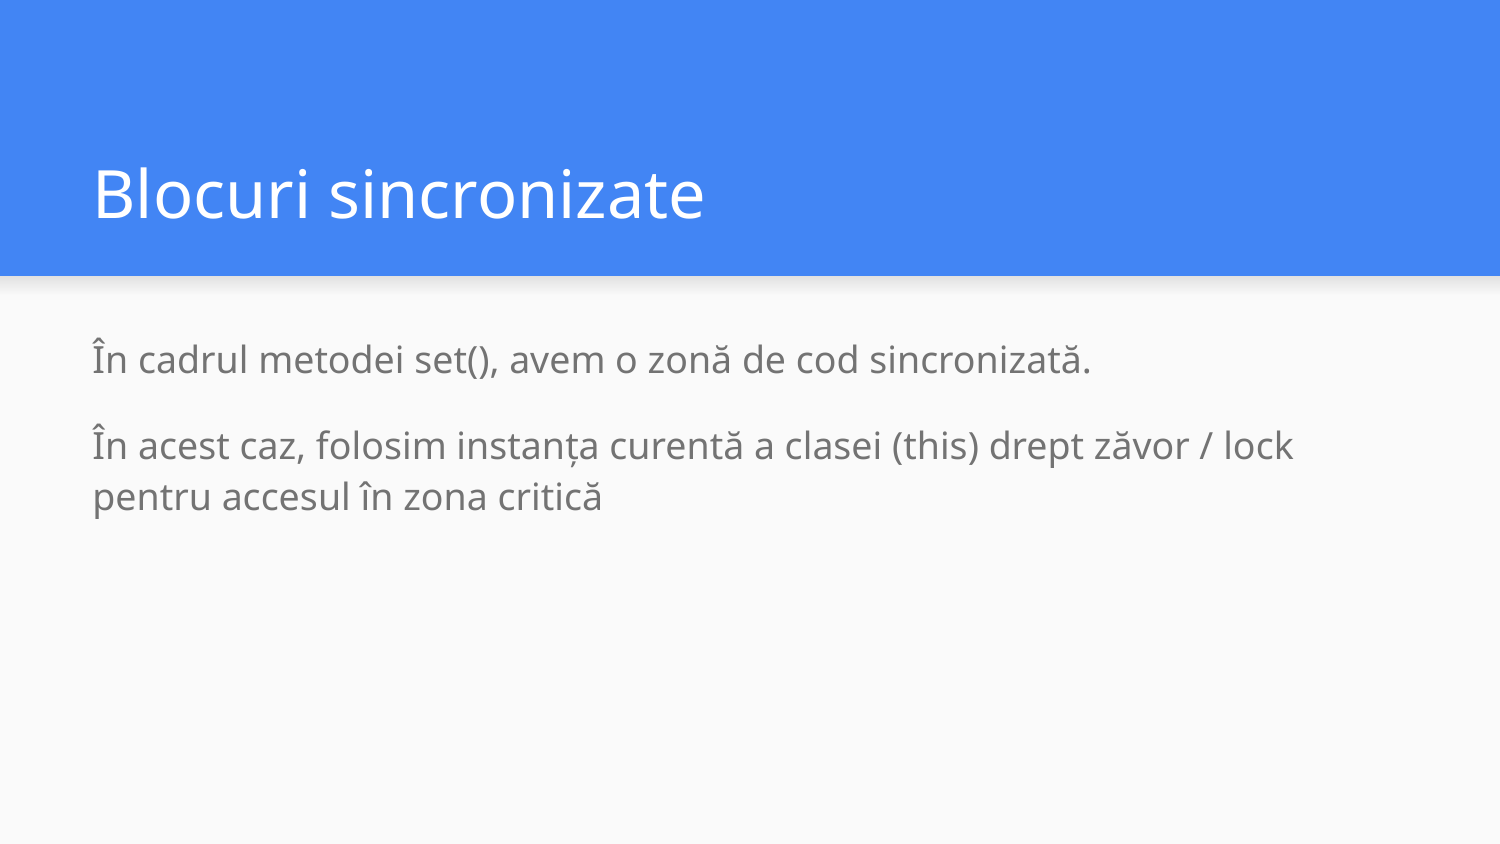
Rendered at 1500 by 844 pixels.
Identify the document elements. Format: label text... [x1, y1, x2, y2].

title Blocuri sincronizate [77, 121, 1427, 248]
list În cadrul metodei set(), avem o zonă de cod sincronizată. În acest caz, folosim instanța curentă a clasei (this) drept zăvor / lock pentru accesul în zona critică [77, 314, 1427, 760]
